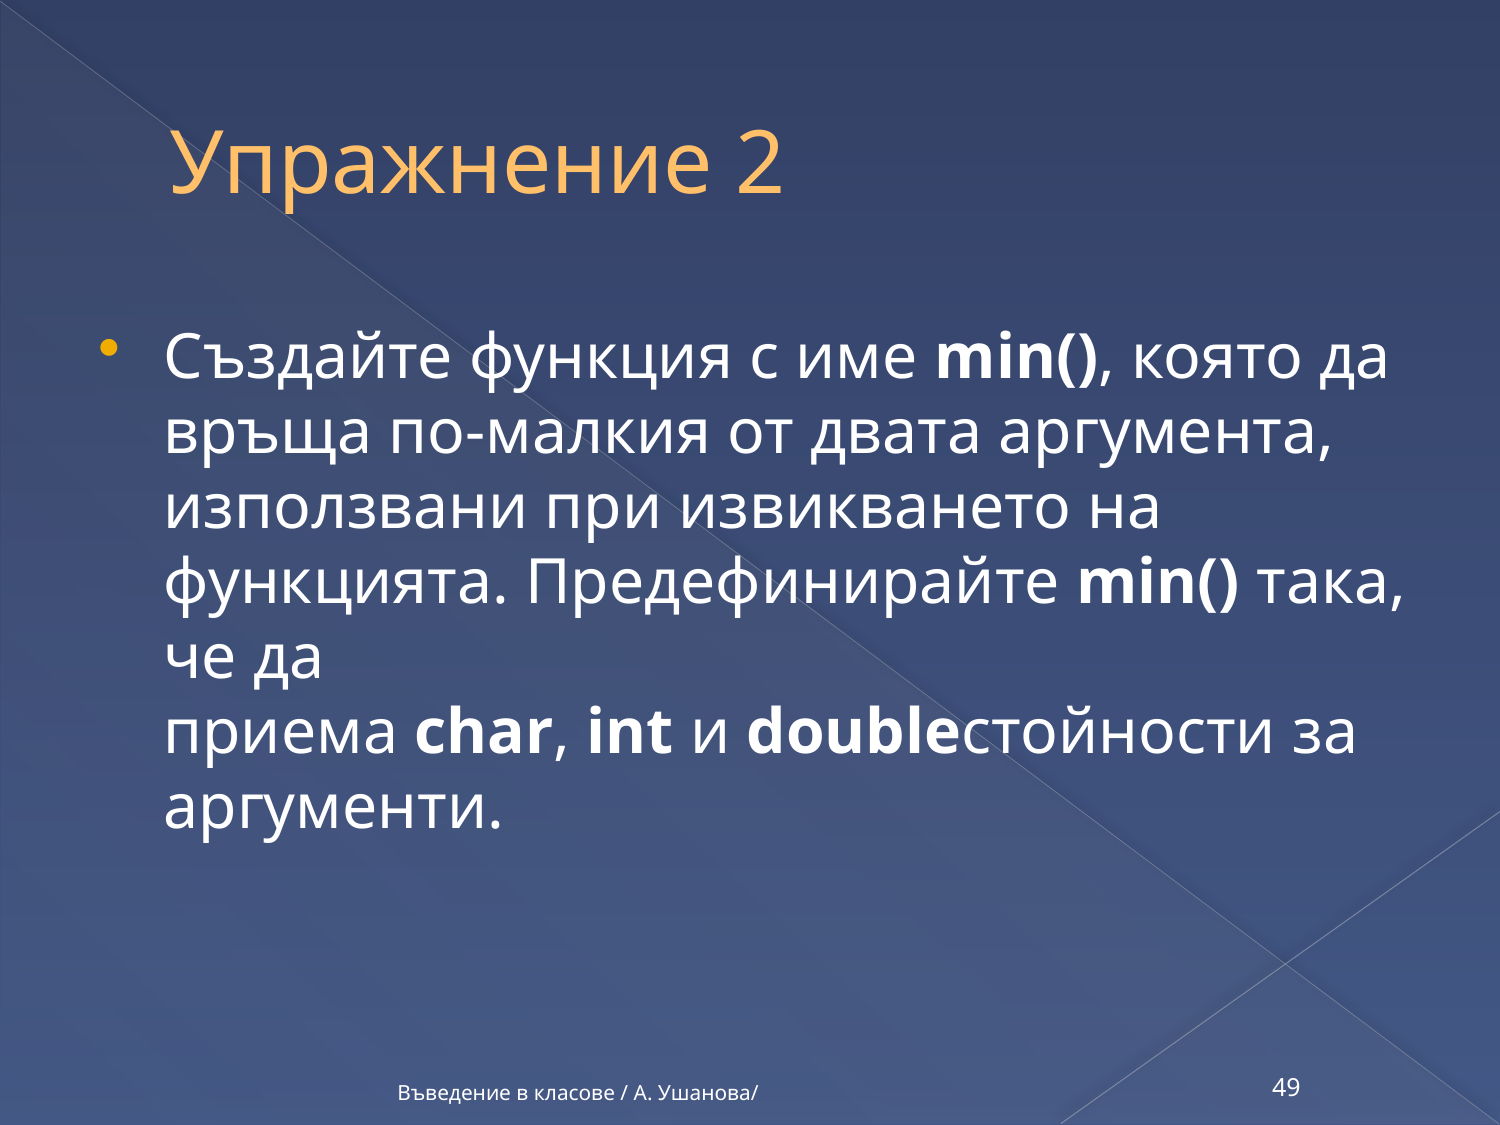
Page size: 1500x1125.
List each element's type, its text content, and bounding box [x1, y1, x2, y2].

title Упражнение 2 [75, 43, 1425, 274]
list Създайте функция с име min(), която да връща по-малкия от двата аргумента, използвани при извикването на функцията. Предефинирайте min() така, че да приема char, int и doubleстойности за аргументи. [75, 308, 1425, 1059]
slide_number 49 [1245, 1063, 1328, 1113]
footer Въведение в класове / А. Ушанова/ [75, 1063, 774, 1113]
